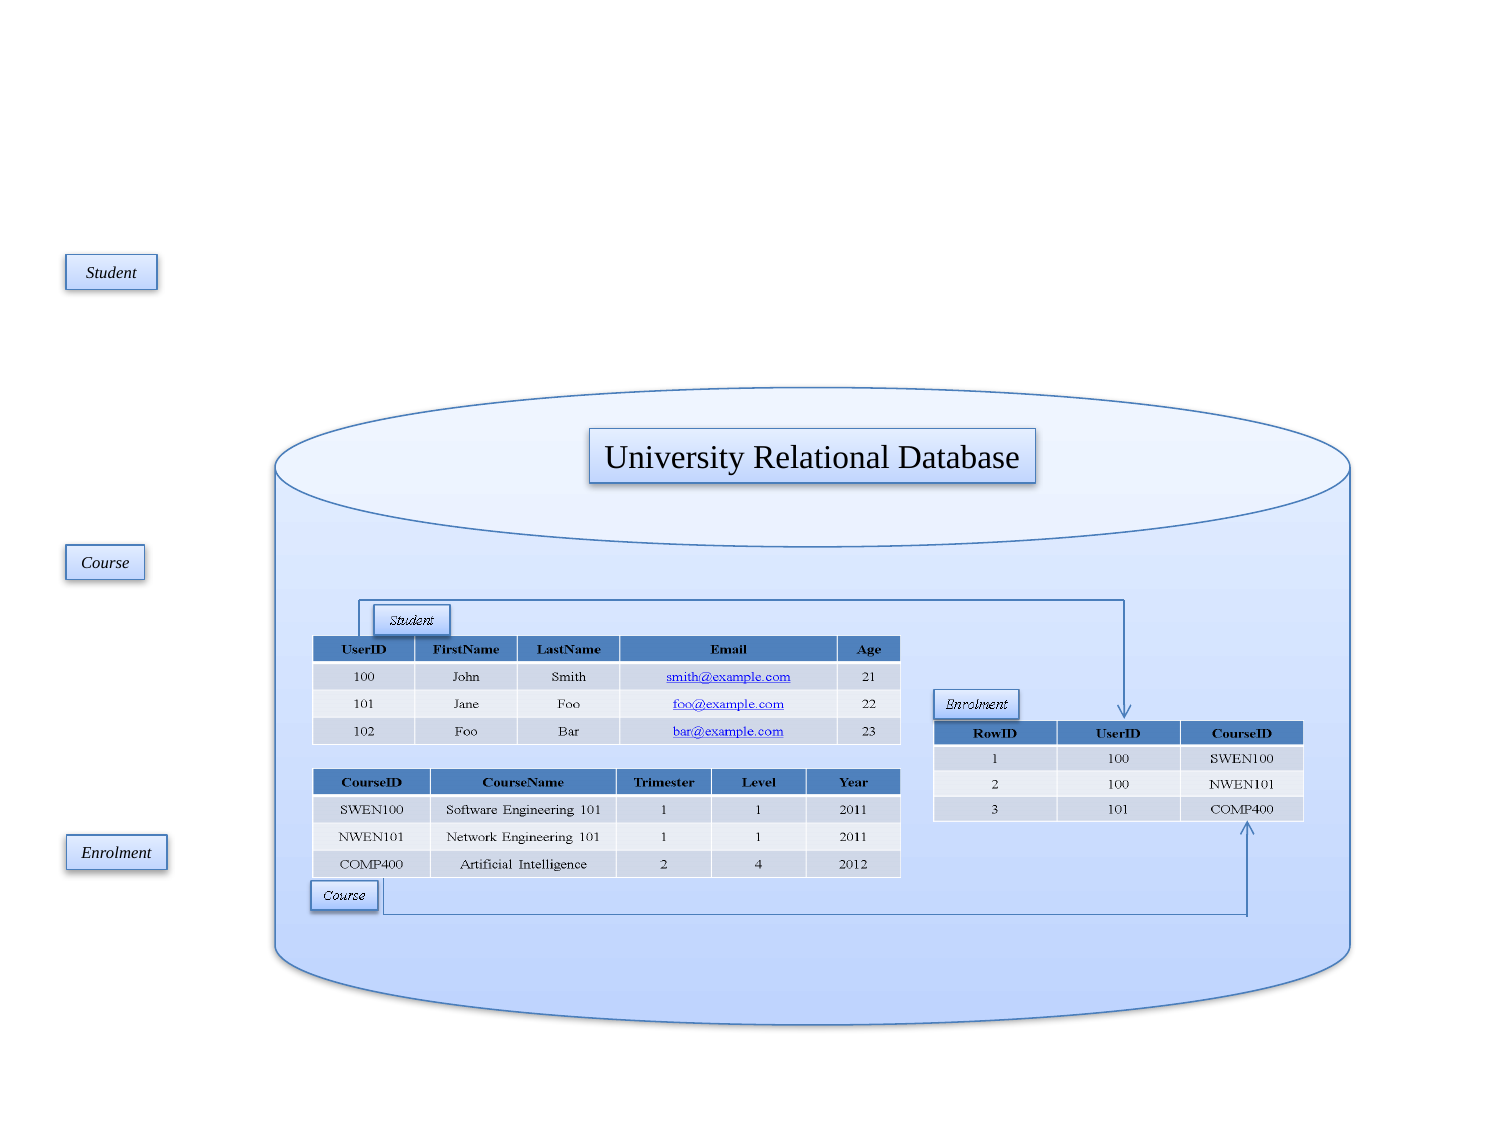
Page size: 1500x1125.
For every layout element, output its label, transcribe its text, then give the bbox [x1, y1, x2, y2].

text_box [274, 387, 1351, 1026]
text_box Enrolment [66, 834, 168, 870]
text_box Student [65, 254, 158, 290]
text_box Course [65, 544, 145, 580]
